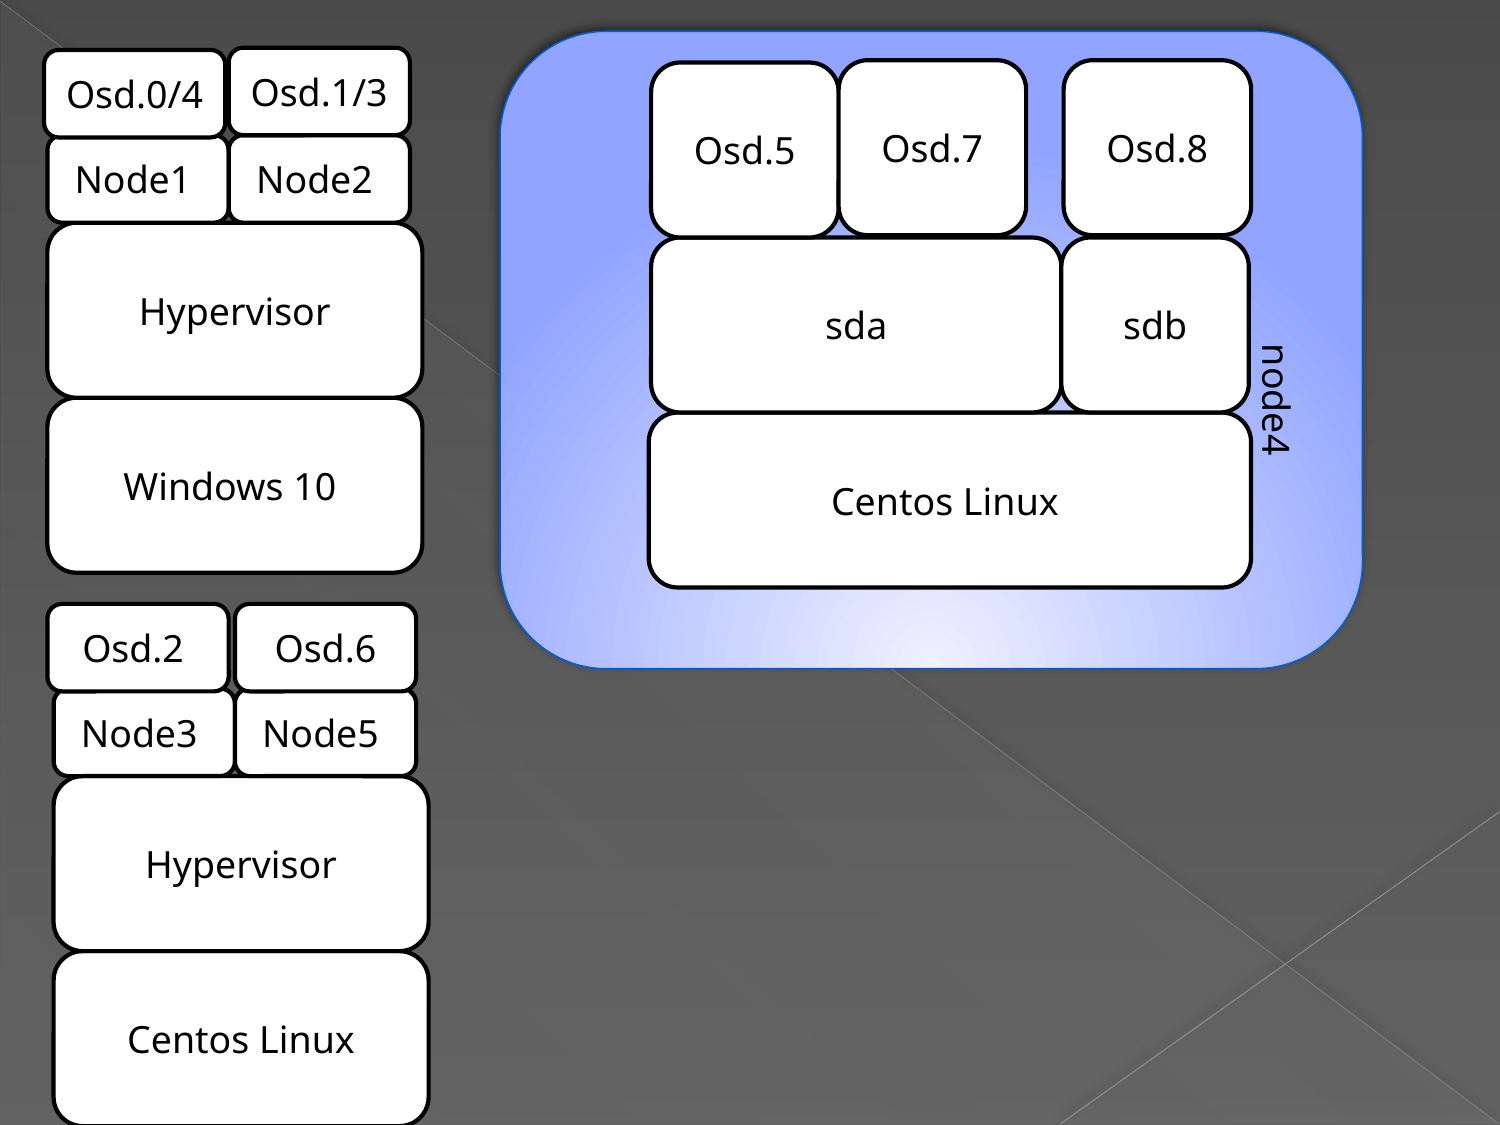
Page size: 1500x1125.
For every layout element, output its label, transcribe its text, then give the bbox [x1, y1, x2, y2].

text_box Osd.7 [836, 58, 1029, 238]
text_box node4 [1247, 329, 1308, 471]
text_box Node5 [232, 690, 419, 779]
text_box Osd.2 [45, 601, 231, 694]
text_box Hypervisor [45, 220, 425, 400]
text_box [499, 30, 1364, 670]
text_box Osd.6 [232, 601, 419, 694]
text_box sdb [1059, 236, 1251, 415]
text_box Node1 [45, 135, 229, 225]
text_box Osd.5 [648, 60, 839, 240]
text_box Windows 10 [45, 398, 425, 575]
text_box Osd.0/4 [41, 47, 227, 140]
text_box sda [648, 235, 1061, 415]
text_box Node3 [51, 688, 235, 779]
text_box Centos Linux [51, 951, 431, 1125]
text_box Hypervisor [51, 774, 431, 954]
text_box Centos Linux [646, 410, 1254, 590]
text_box Node2 [226, 135, 413, 225]
text_box Osd.1/3 [226, 45, 413, 138]
text_box Osd.8 [1061, 58, 1254, 238]
